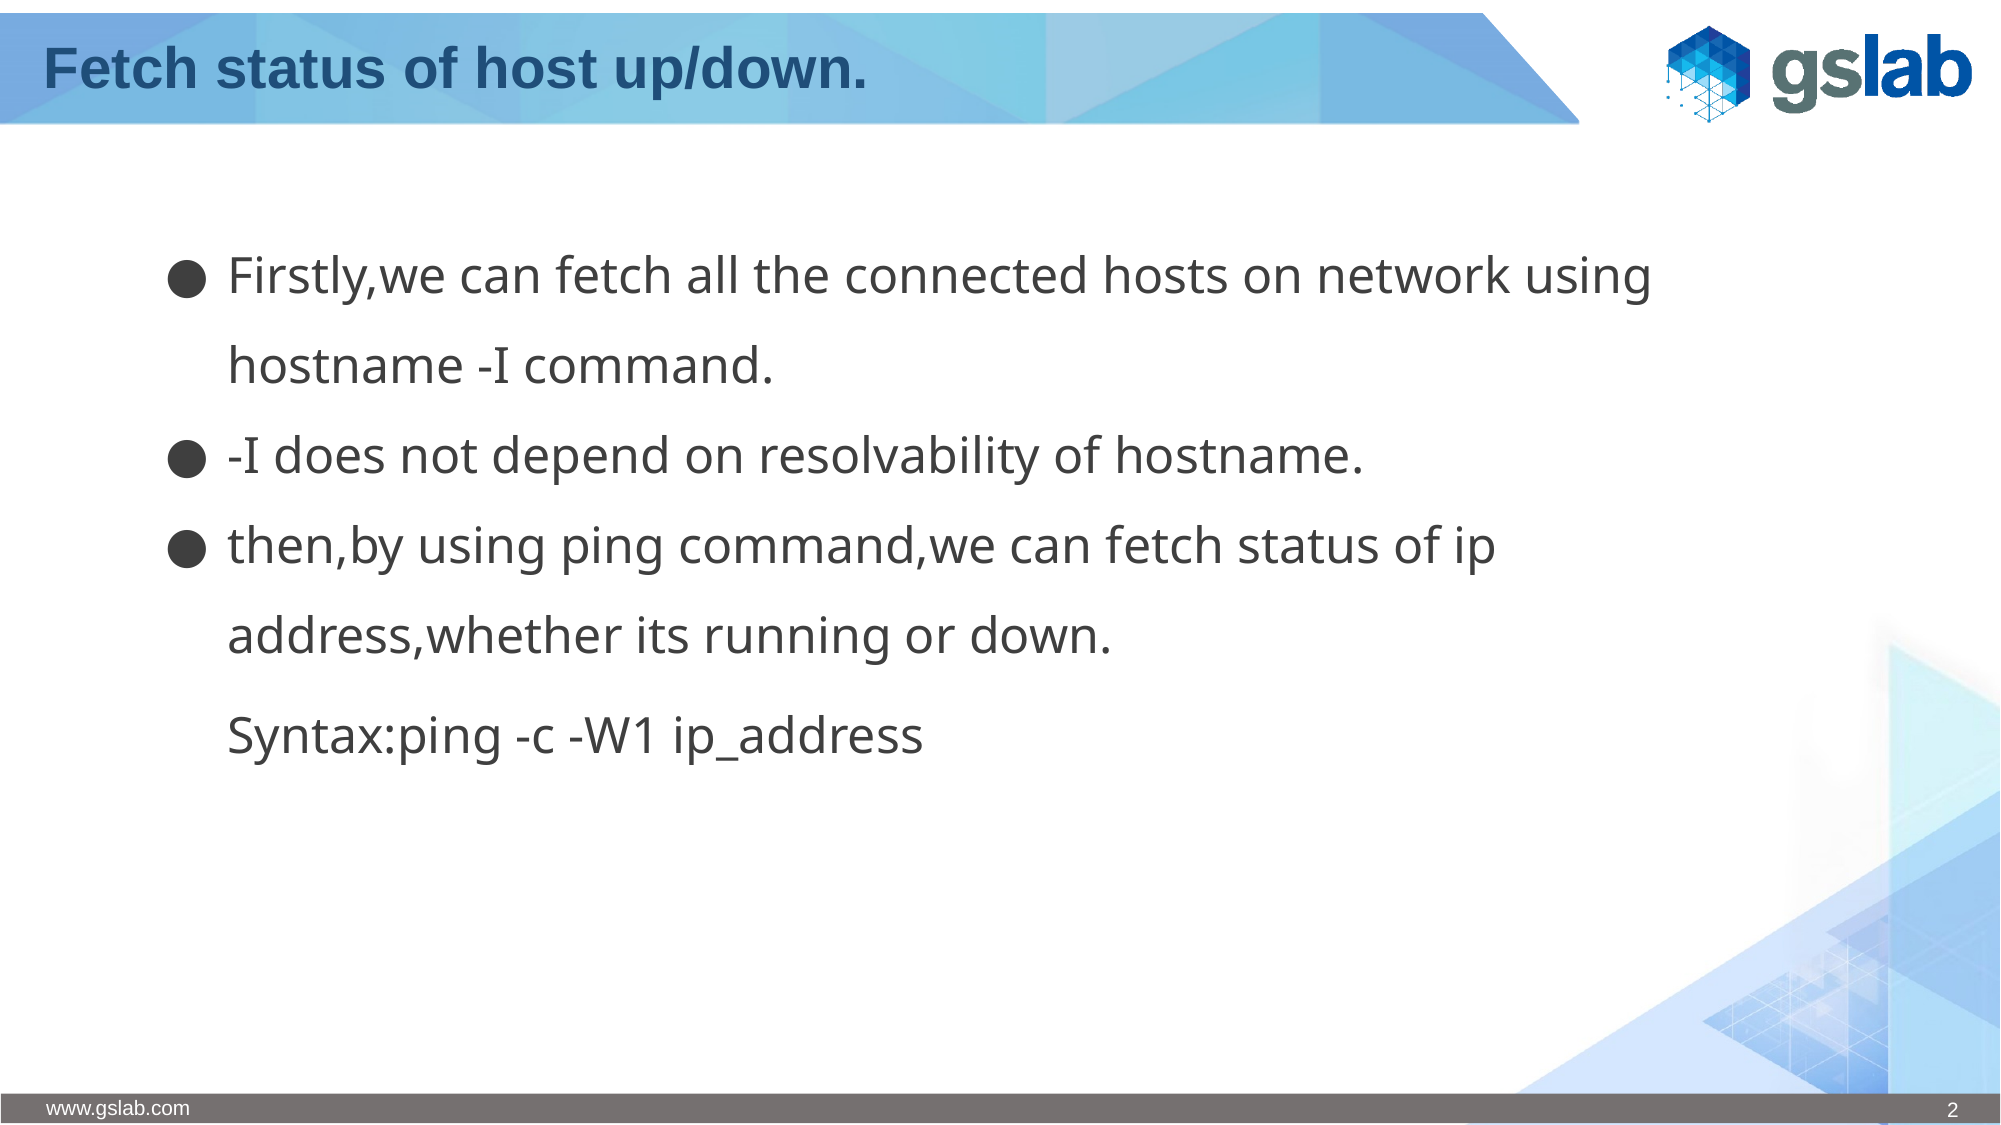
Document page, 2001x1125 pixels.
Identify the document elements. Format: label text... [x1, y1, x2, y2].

text_box Firstly,we can fetch all the connected hosts on network using hostname -I command. -I does not depend on resolvability of hostname. then,by using ping command,we can fetch status of ip address,whether its running or down. Syntax:ping -c -W1 ip_address [137, 205, 1863, 920]
picture [0, 0, 2000, 1093]
title Fetch status of host up/down. [1, 14, 1586, 125]
